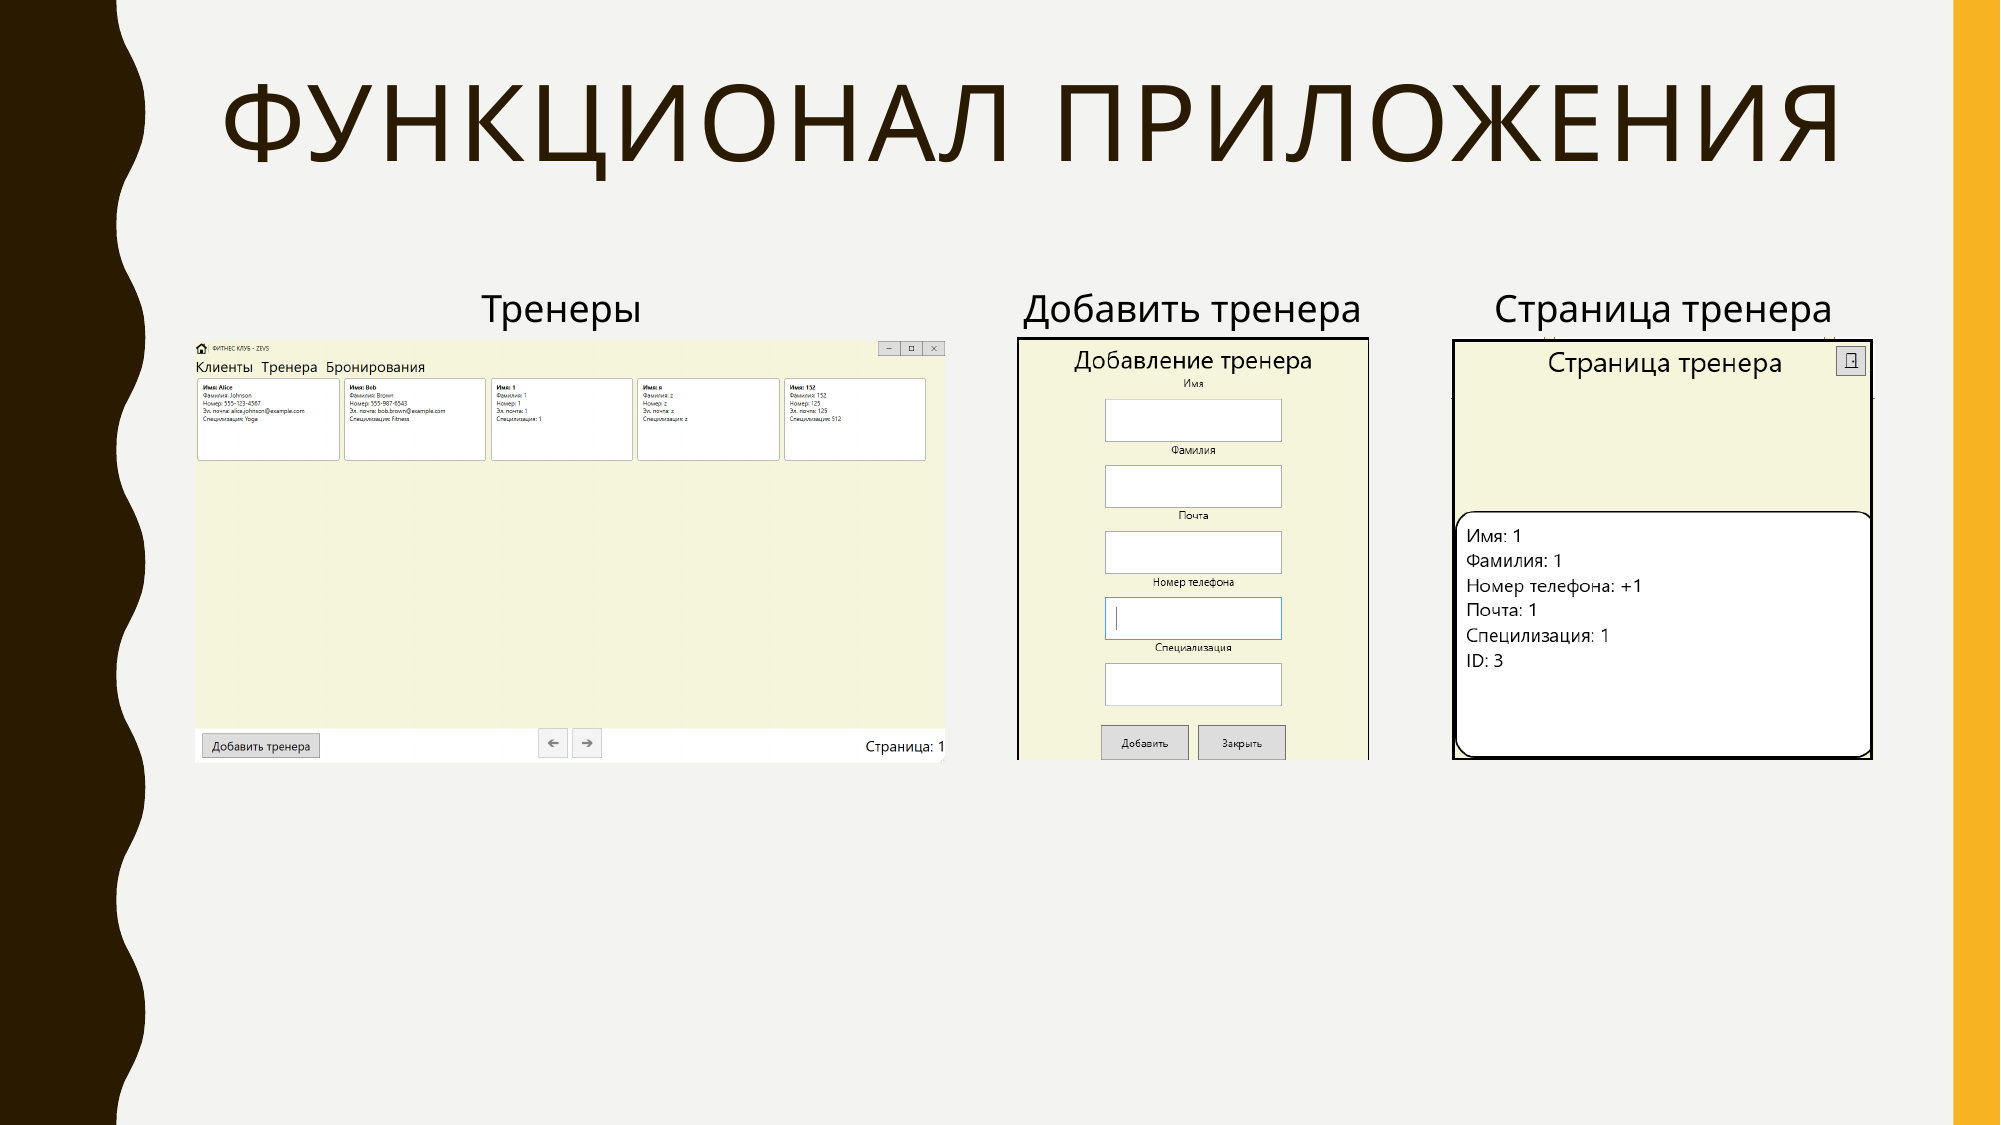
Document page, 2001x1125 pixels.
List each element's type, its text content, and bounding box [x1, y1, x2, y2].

picture [1451, 337, 1875, 760]
title Функционал приложения [205, 62, 1875, 308]
text_box Страница тренера [1479, 277, 1849, 337]
text_box Добавить тренера [1008, 277, 1378, 337]
picture [194, 341, 945, 764]
picture [1017, 337, 1369, 760]
text_box Тренеры [466, 277, 657, 337]
